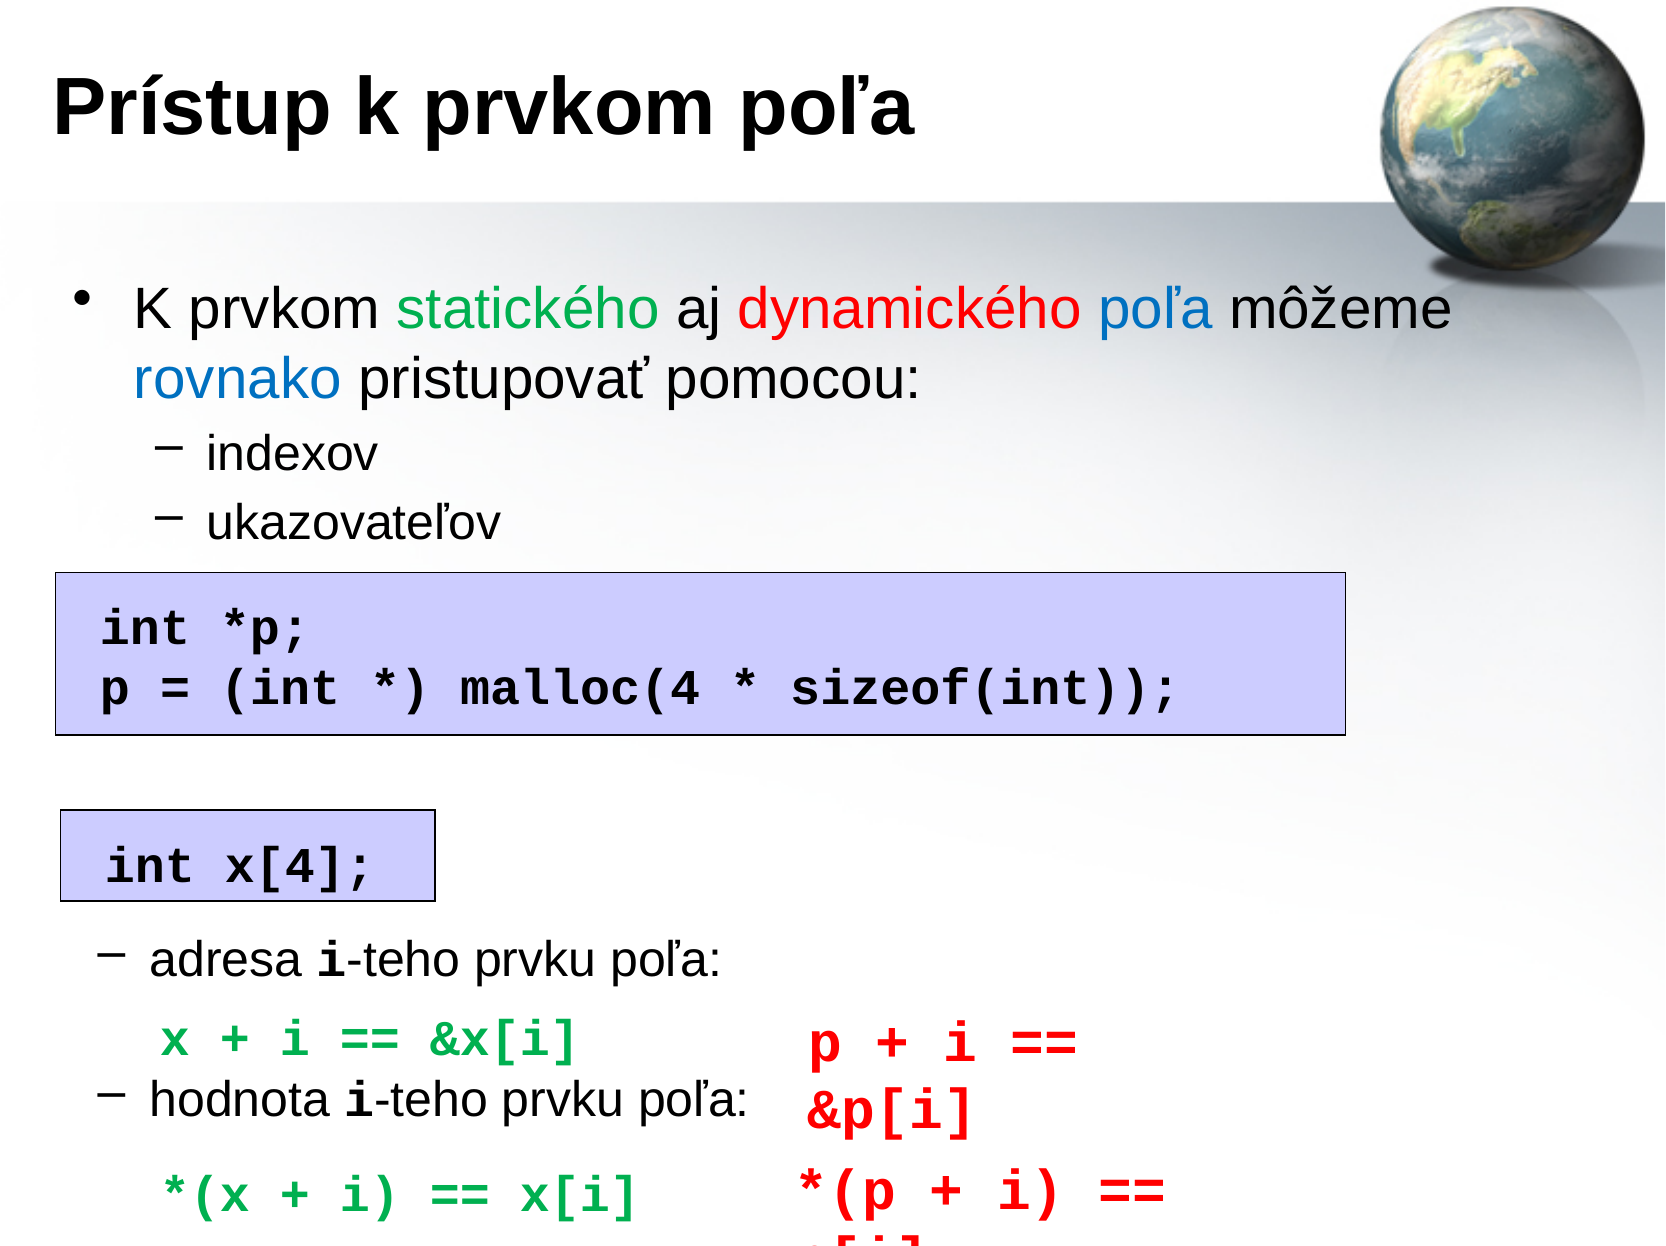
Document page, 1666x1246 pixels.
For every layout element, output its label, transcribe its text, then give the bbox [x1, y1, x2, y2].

text_box [60, 810, 436, 902]
text_box [55, 572, 1346, 735]
text_box p + i == &p[i] [718, 997, 1296, 1080]
text_box x + i == &x[i] [144, 997, 683, 1073]
text_box *(x + i) == x[i] [144, 1154, 683, 1229]
text_box int x[4]; [88, 823, 436, 901]
picture [0, 0, 1666, 1246]
list adresa i-teho prvku poľa: hodnota i-teho prvku poľa: [0, 918, 833, 1149]
text_box *(p + i) == p[i] [704, 1145, 1350, 1228]
text_box K prvkom statického aj dynamického poľa môžeme rovnako pristupovať pomocou: indexov ukazovateľov [57, 262, 1657, 635]
text_box int *p; p = (int *) malloc(4 * sizeof(int)); [83, 635, 1346, 723]
title Prístup k prvkom poľa [37, 24, 1375, 179]
